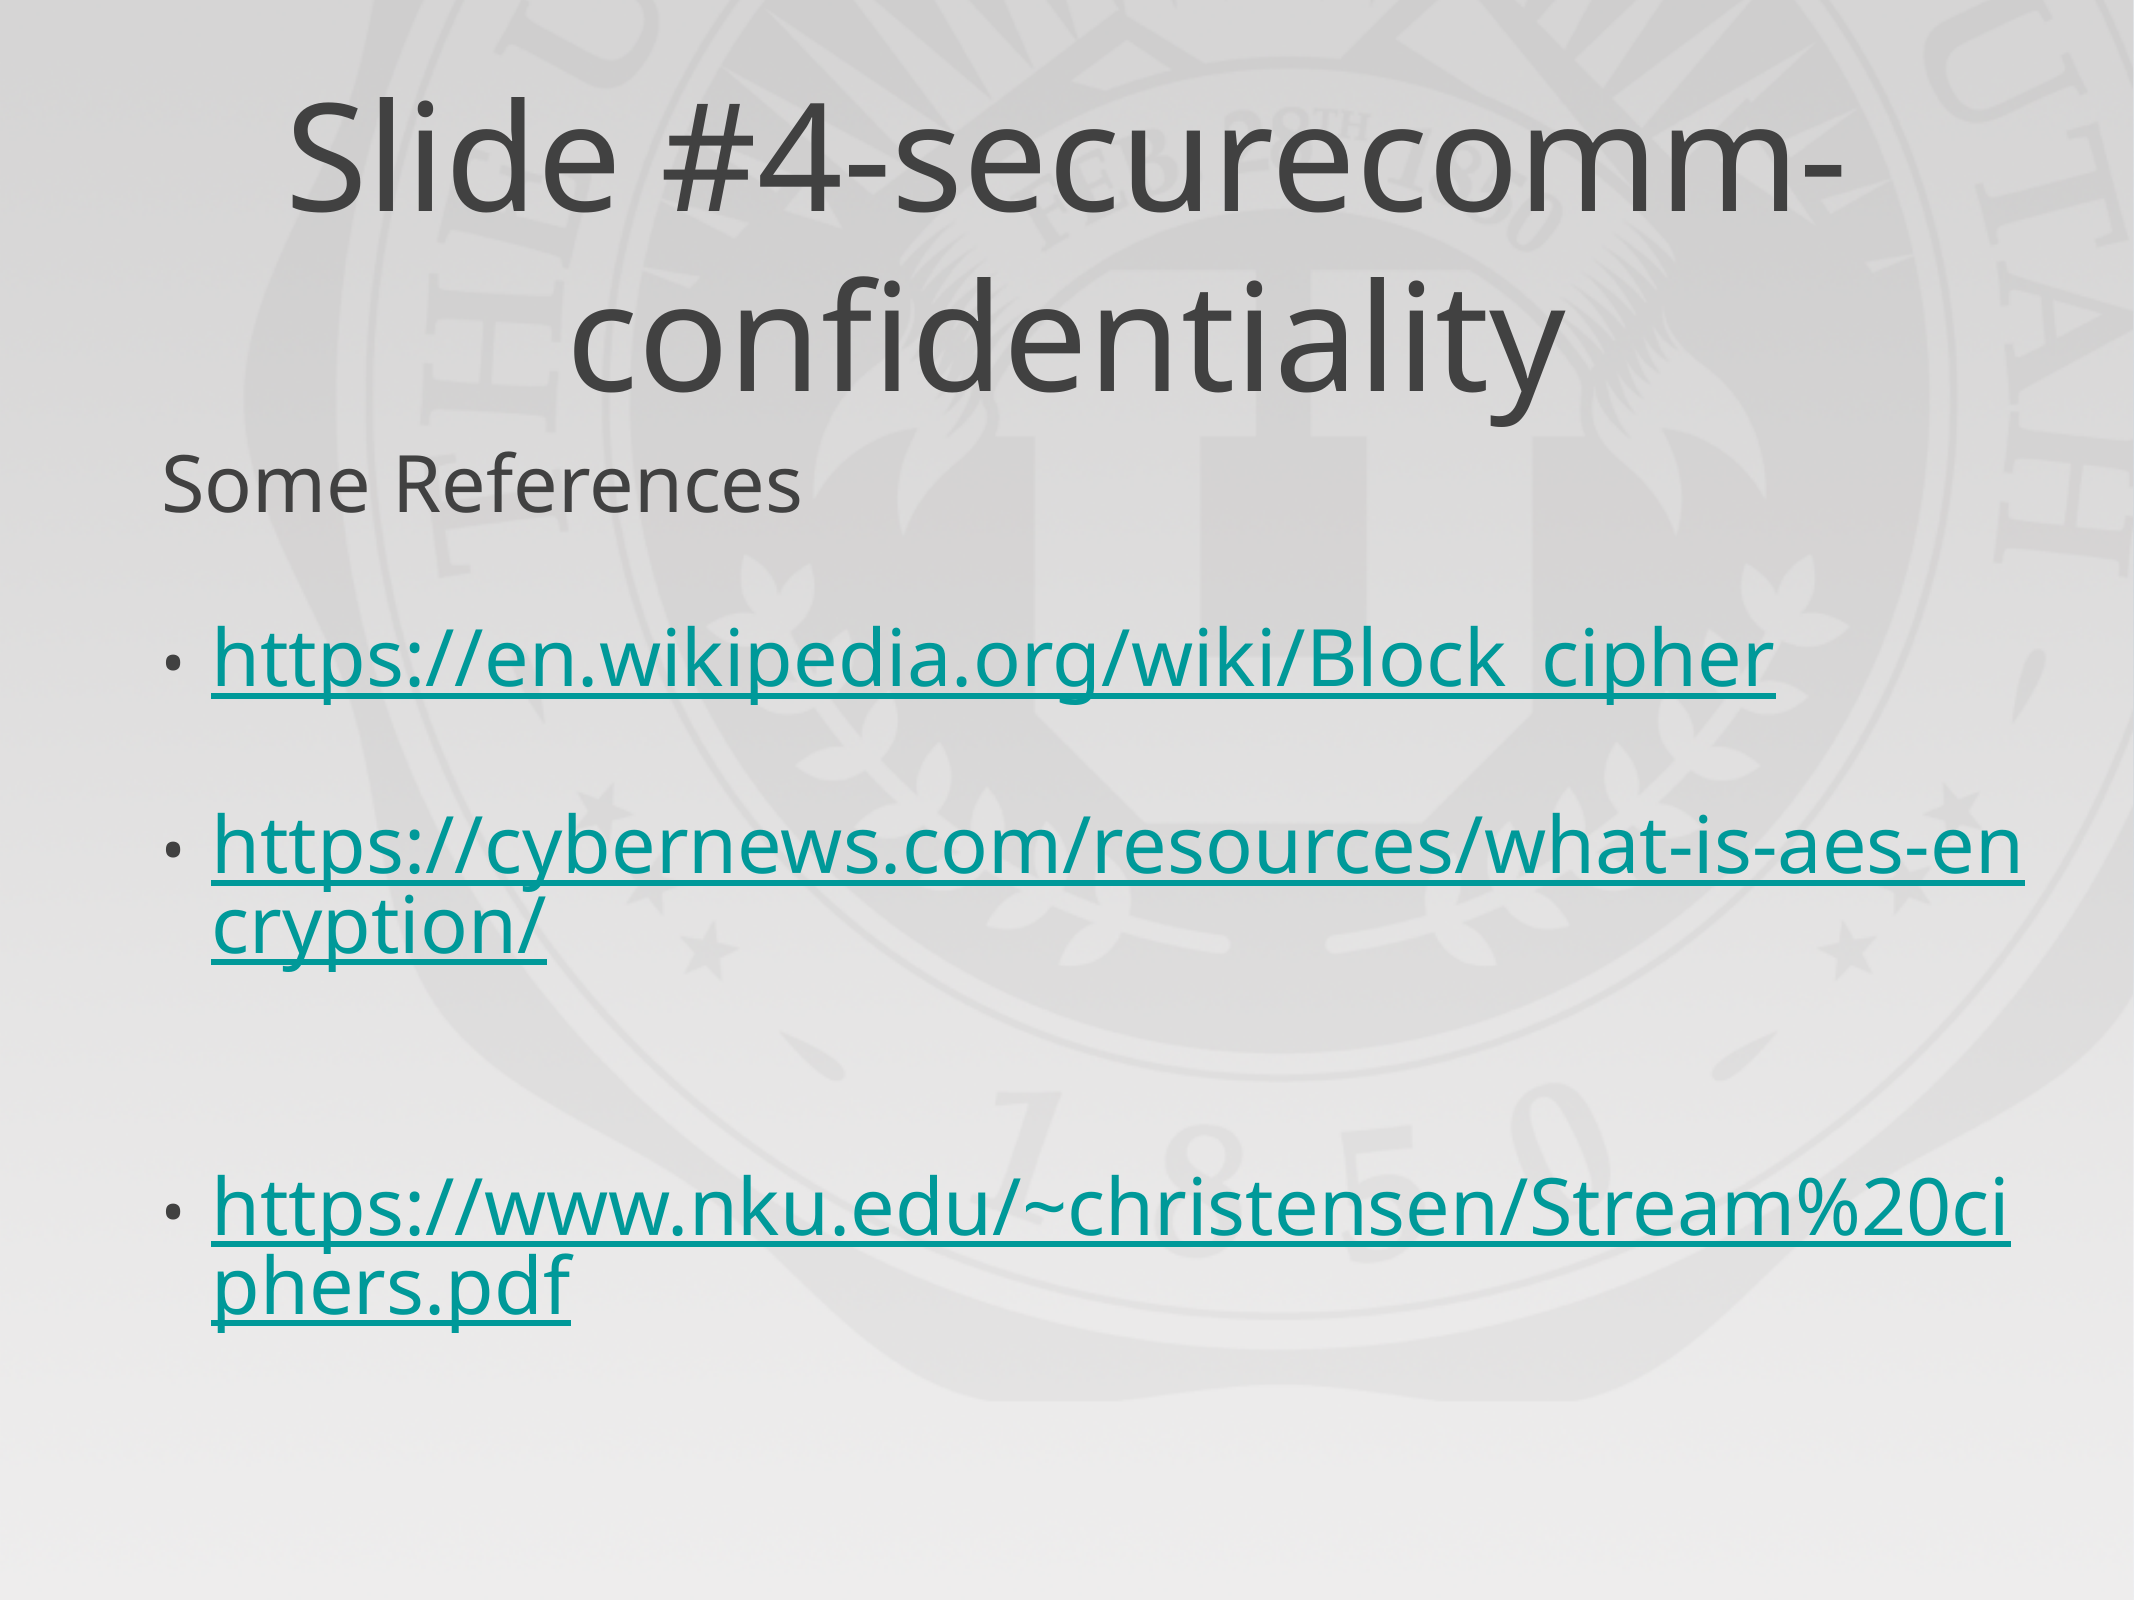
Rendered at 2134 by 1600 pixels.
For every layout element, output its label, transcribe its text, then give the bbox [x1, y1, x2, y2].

list Some References https://en.wikipedia.org/wiki/Block_cipher https://cybernews.com/resources/what-is-aes-encryption/ https://www.nku.edu/~christensen/Stream%20ciphers.pdf [146, 426, 2055, 1442]
title Slide #4-securecomm-confidentiality [58, 41, 2075, 442]
picture [0, 0, 2134, 1600]
